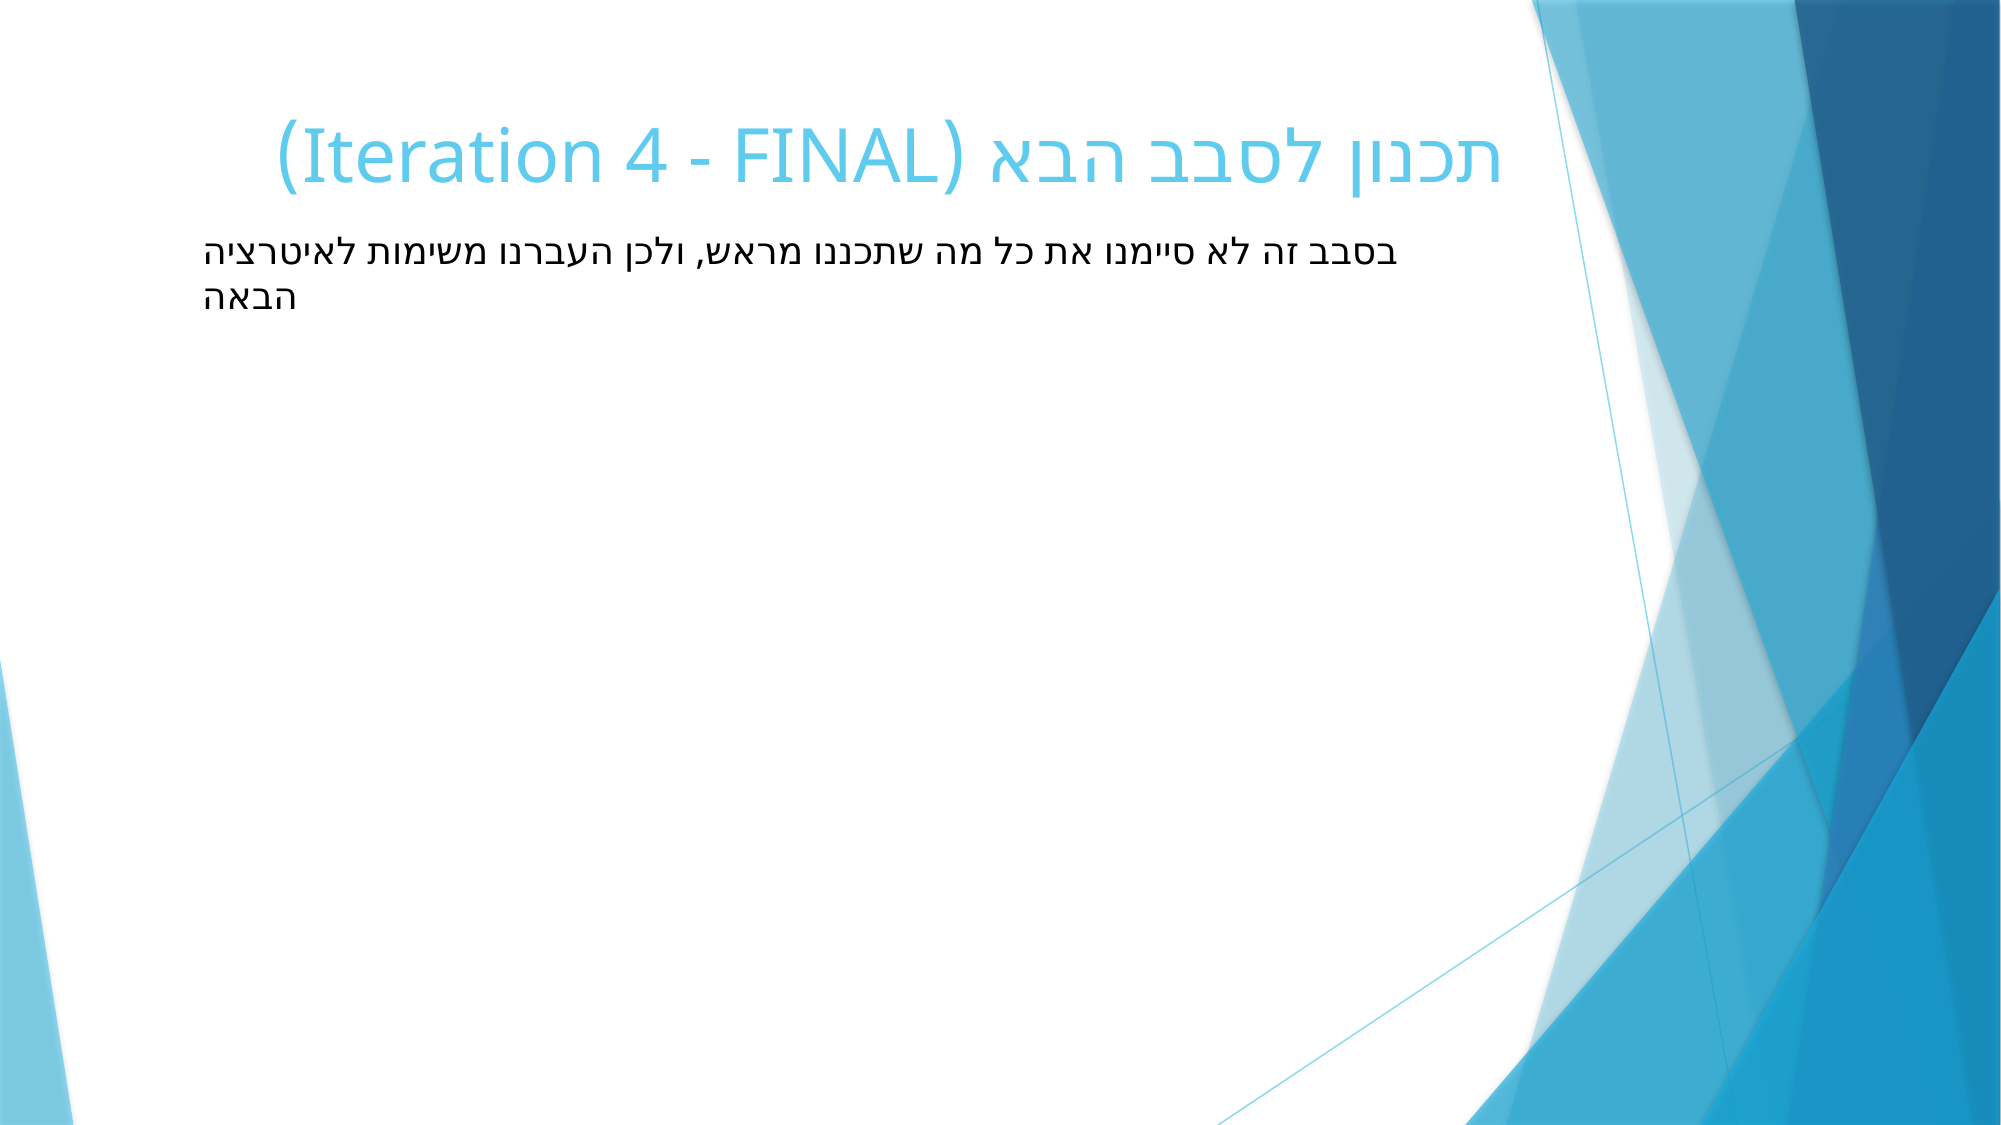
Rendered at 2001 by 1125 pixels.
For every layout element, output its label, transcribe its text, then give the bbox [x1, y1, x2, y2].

text_box בסבב זה לא סיימנו את כל מה שתכננו מראש, ולכן העברנו משימות לאיטרציה הבאה [187, 219, 1499, 324]
title תכנון לסבב הבא (Iteration 4 - FINAL) [111, 99, 1522, 317]
